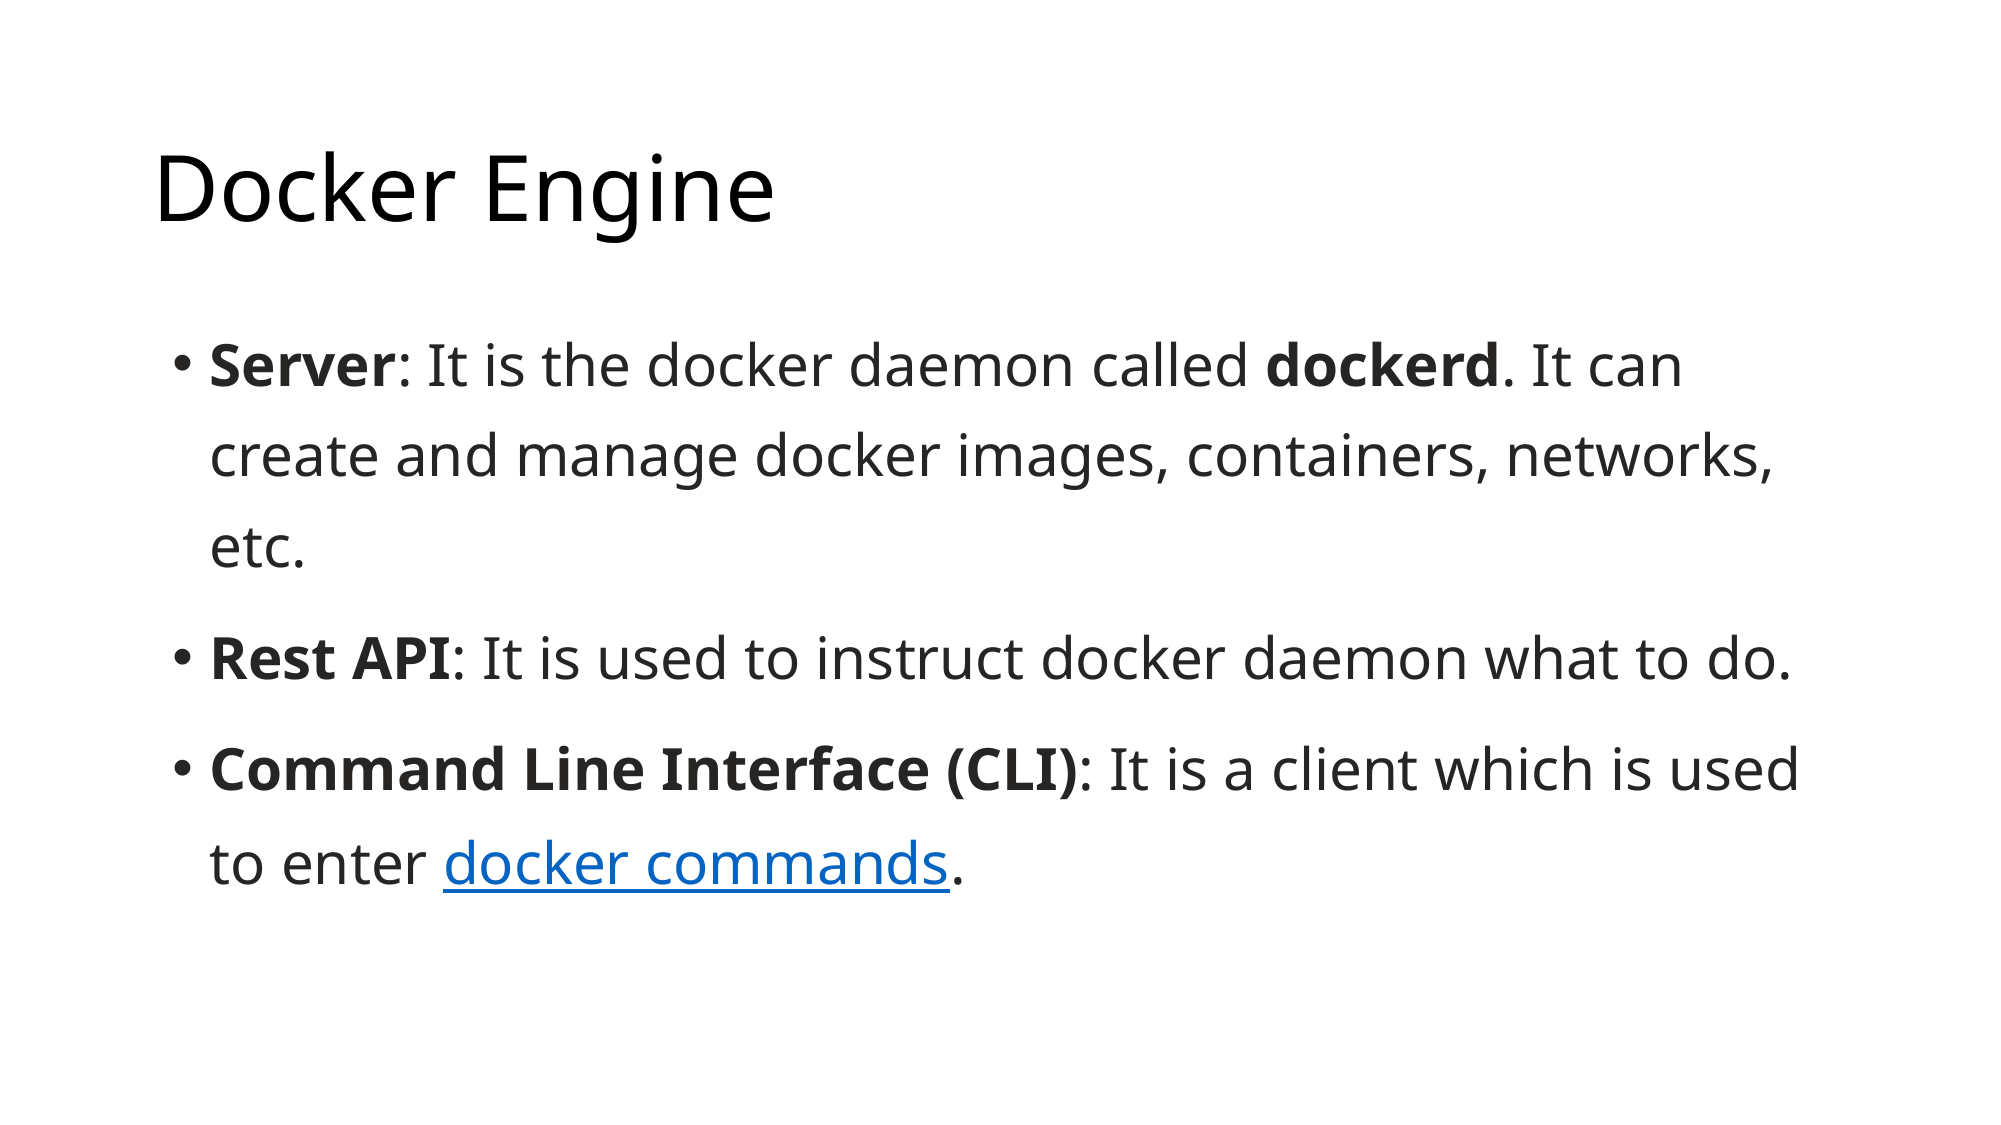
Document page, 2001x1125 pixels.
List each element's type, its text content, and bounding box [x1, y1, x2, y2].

list Server: It is the docker daemon called dockerd. It can create and manage docker images, containers, networks, etc. Rest API: It is used to instruct docker daemon what to do. Command Line Interface (CLI): It is a client which is used to enter docker commands. [137, 299, 1863, 1014]
title Docker Engine [137, 59, 1863, 278]
